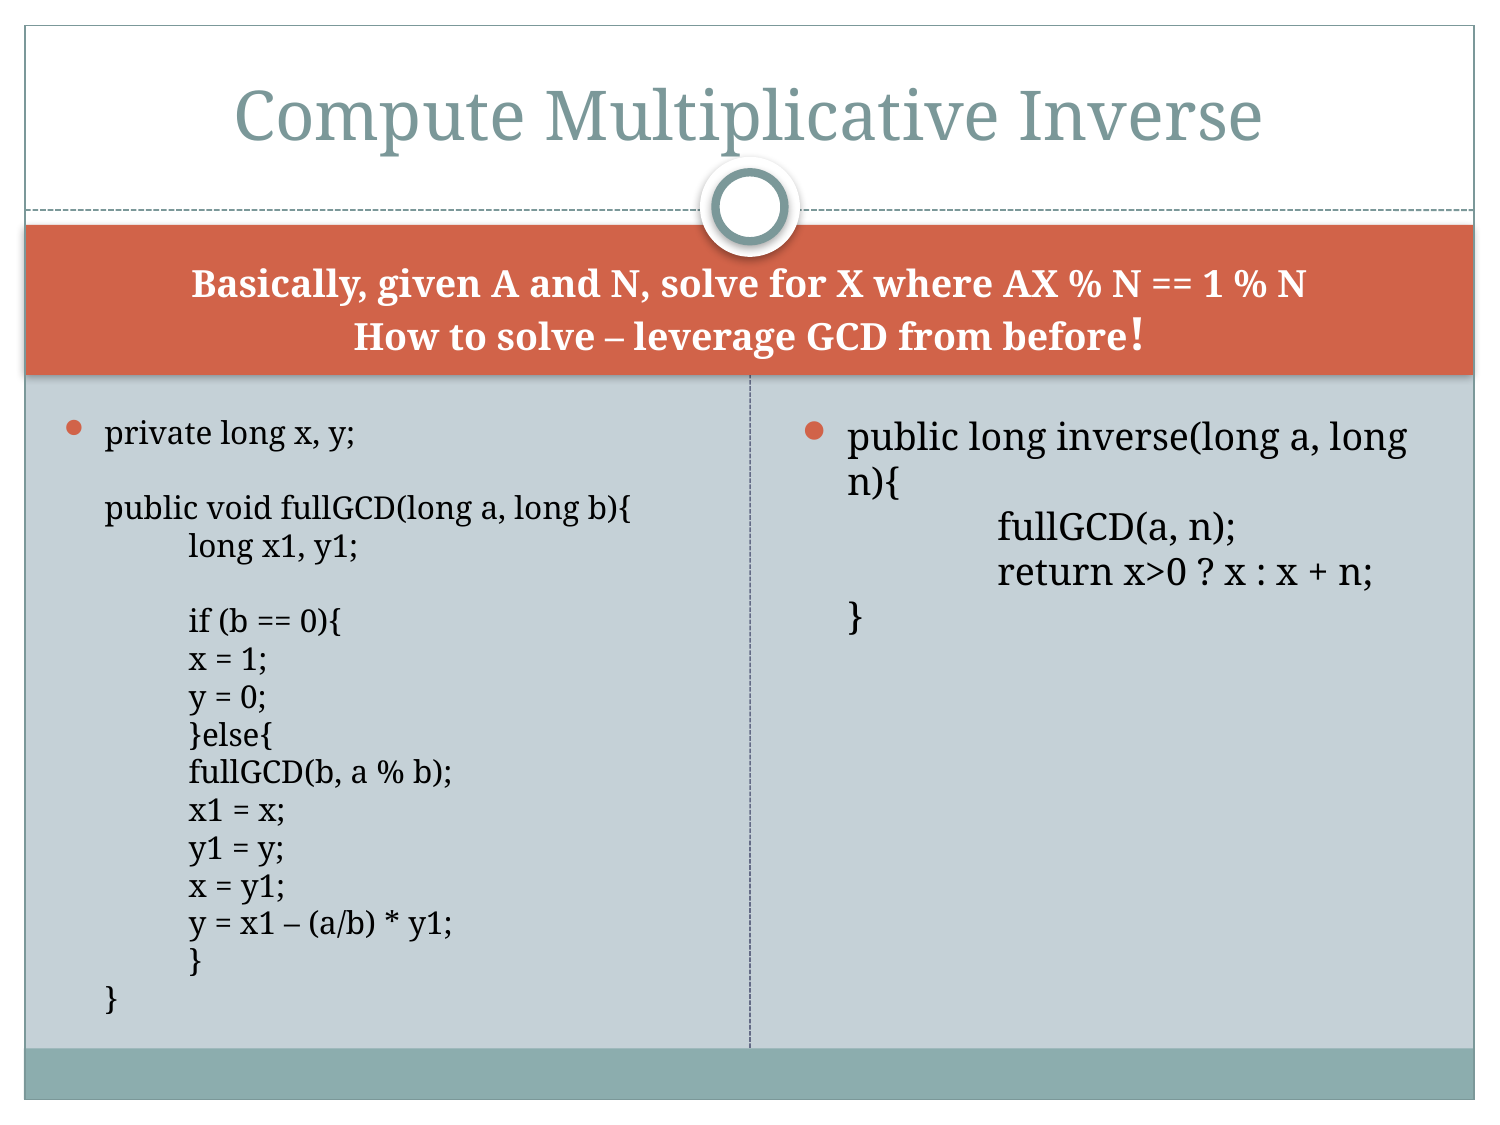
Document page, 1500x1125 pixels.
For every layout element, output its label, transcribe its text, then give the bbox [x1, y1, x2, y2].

list private long x, y; public void fullGCD(long a, long b){ long x1, y1; if (b == 0){ x = 1; y = 0; }else{ fullGCD(b, a % b); x1 = x; y1 = y; x = y1; y = x1 – (a/b) * y1; } } [49, 405, 713, 1032]
title Compute Multiplicative Inverse [49, 37, 1450, 162]
list public long inverse(long a, long n){ fullGCD(a, n); return x>0 ? x : x + n; } [787, 405, 1450, 1033]
list Basically, given A and N, solve for X where AX % N == 1 % N How to solve – leverage GCD from before! [48, 249, 1451, 371]
